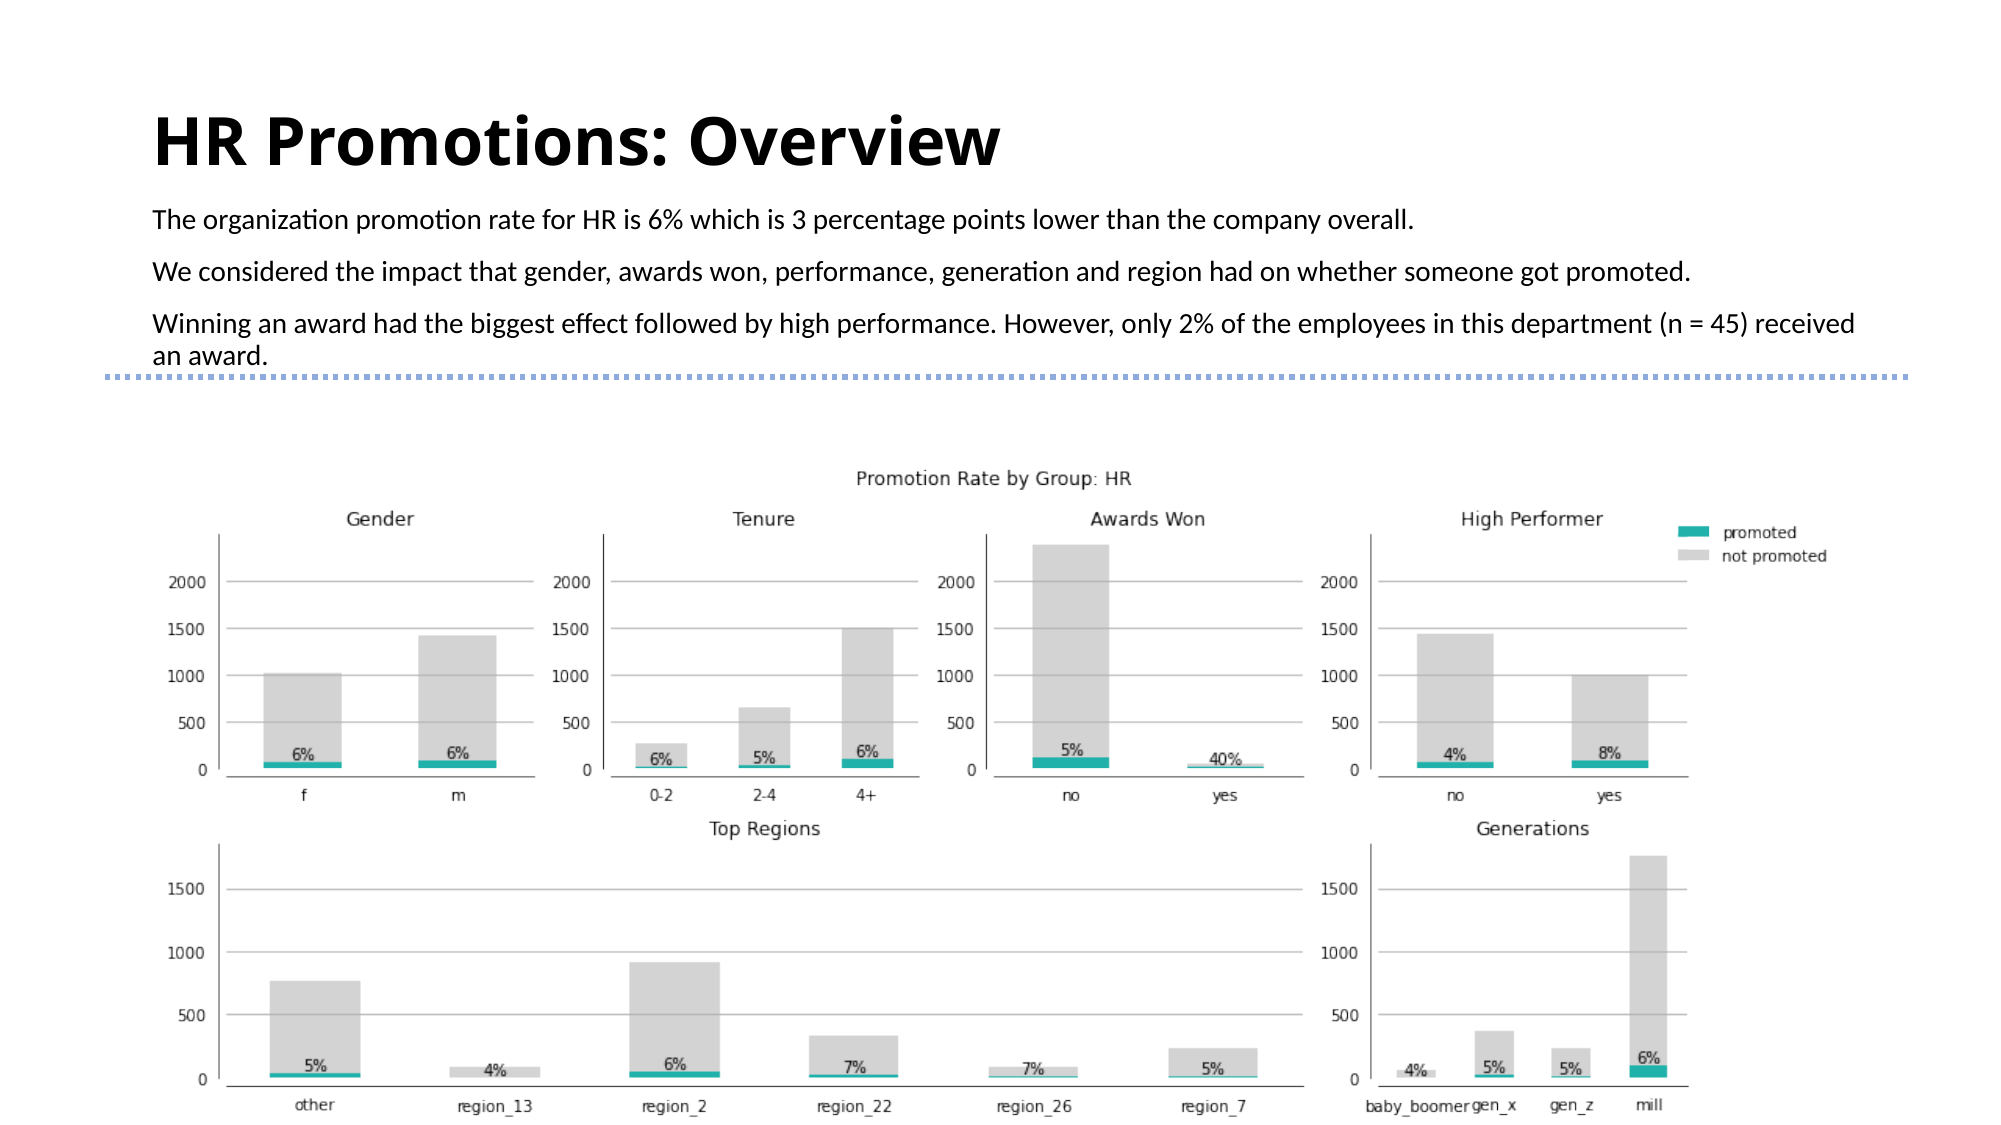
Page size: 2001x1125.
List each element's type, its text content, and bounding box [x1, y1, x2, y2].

title HR Promotions: Overview [137, 59, 1863, 229]
list The organization promotion rate for HR is 6% which is 3 percentage points lower than the company overall. We considered the impact that gender, awards won, performance, generation and region had on whether someone got promoted. Winning an award had the biggest effect followed by high performance. However, only 2% of the employees in this department (n = 45) received an award. [137, 196, 1896, 365]
picture [156, 459, 1844, 1125]
